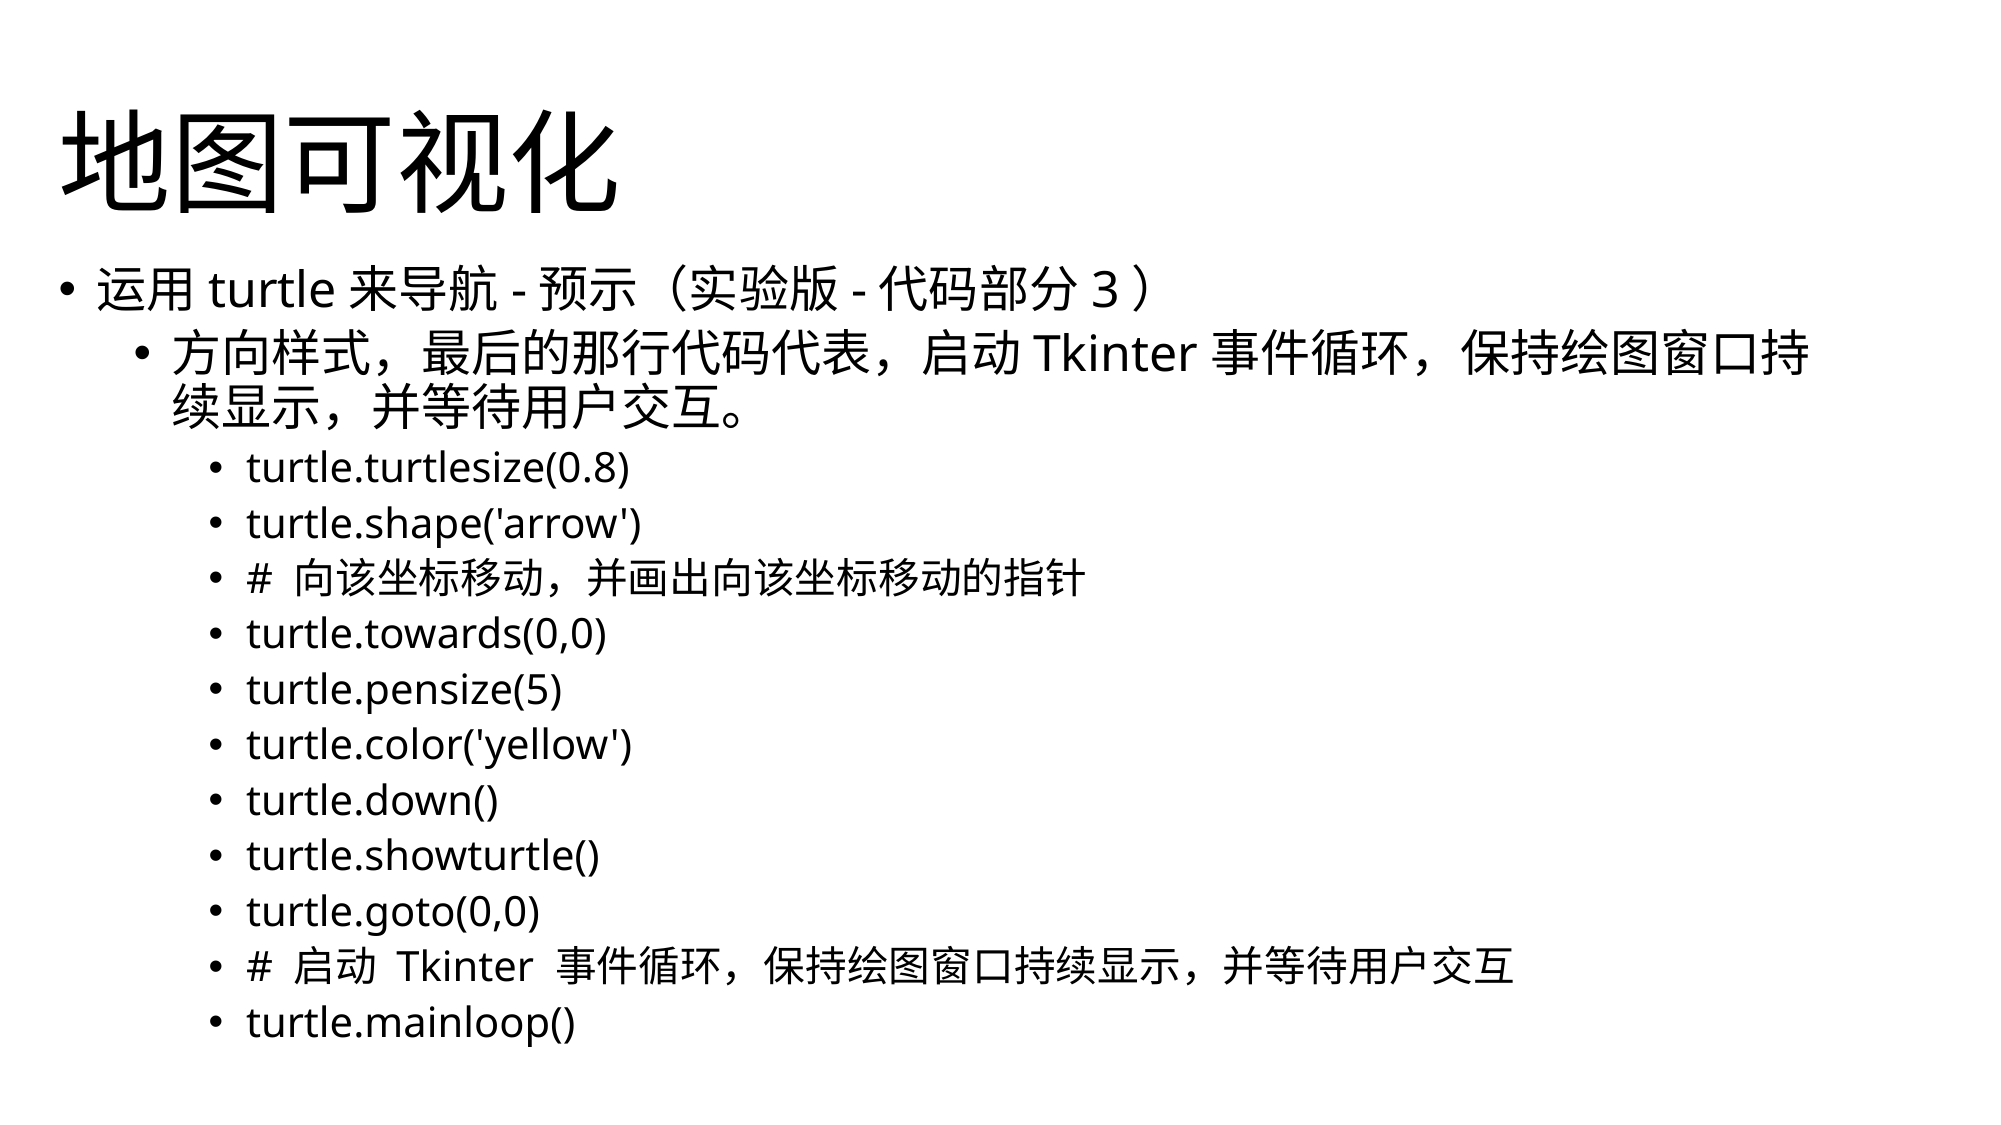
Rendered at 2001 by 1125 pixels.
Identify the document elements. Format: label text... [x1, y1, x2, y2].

list 运用turtle来导航-预示（实验版-代码部分3） 方向样式，最后的那行代码代表，启动Tkinter事件循环，保持绘图窗口持续显示，并等待用户交互。 turtle.turtlesize(0.8) turtle.shape('arrow') # 向该坐标移动，并画出向该坐标移动的指针 turtle.towards(0,0) turtle.pensize(5) turtle.color('yellow') turtle.down() turtle.showturtle() turtle.goto(0,0) # 启动 Tkinter 事件循环，保持绘图窗口持续显示，并等待用户交互 turtle.mainloop() [43, 256, 1863, 1125]
title 地图可视化 [43, 59, 1863, 256]
